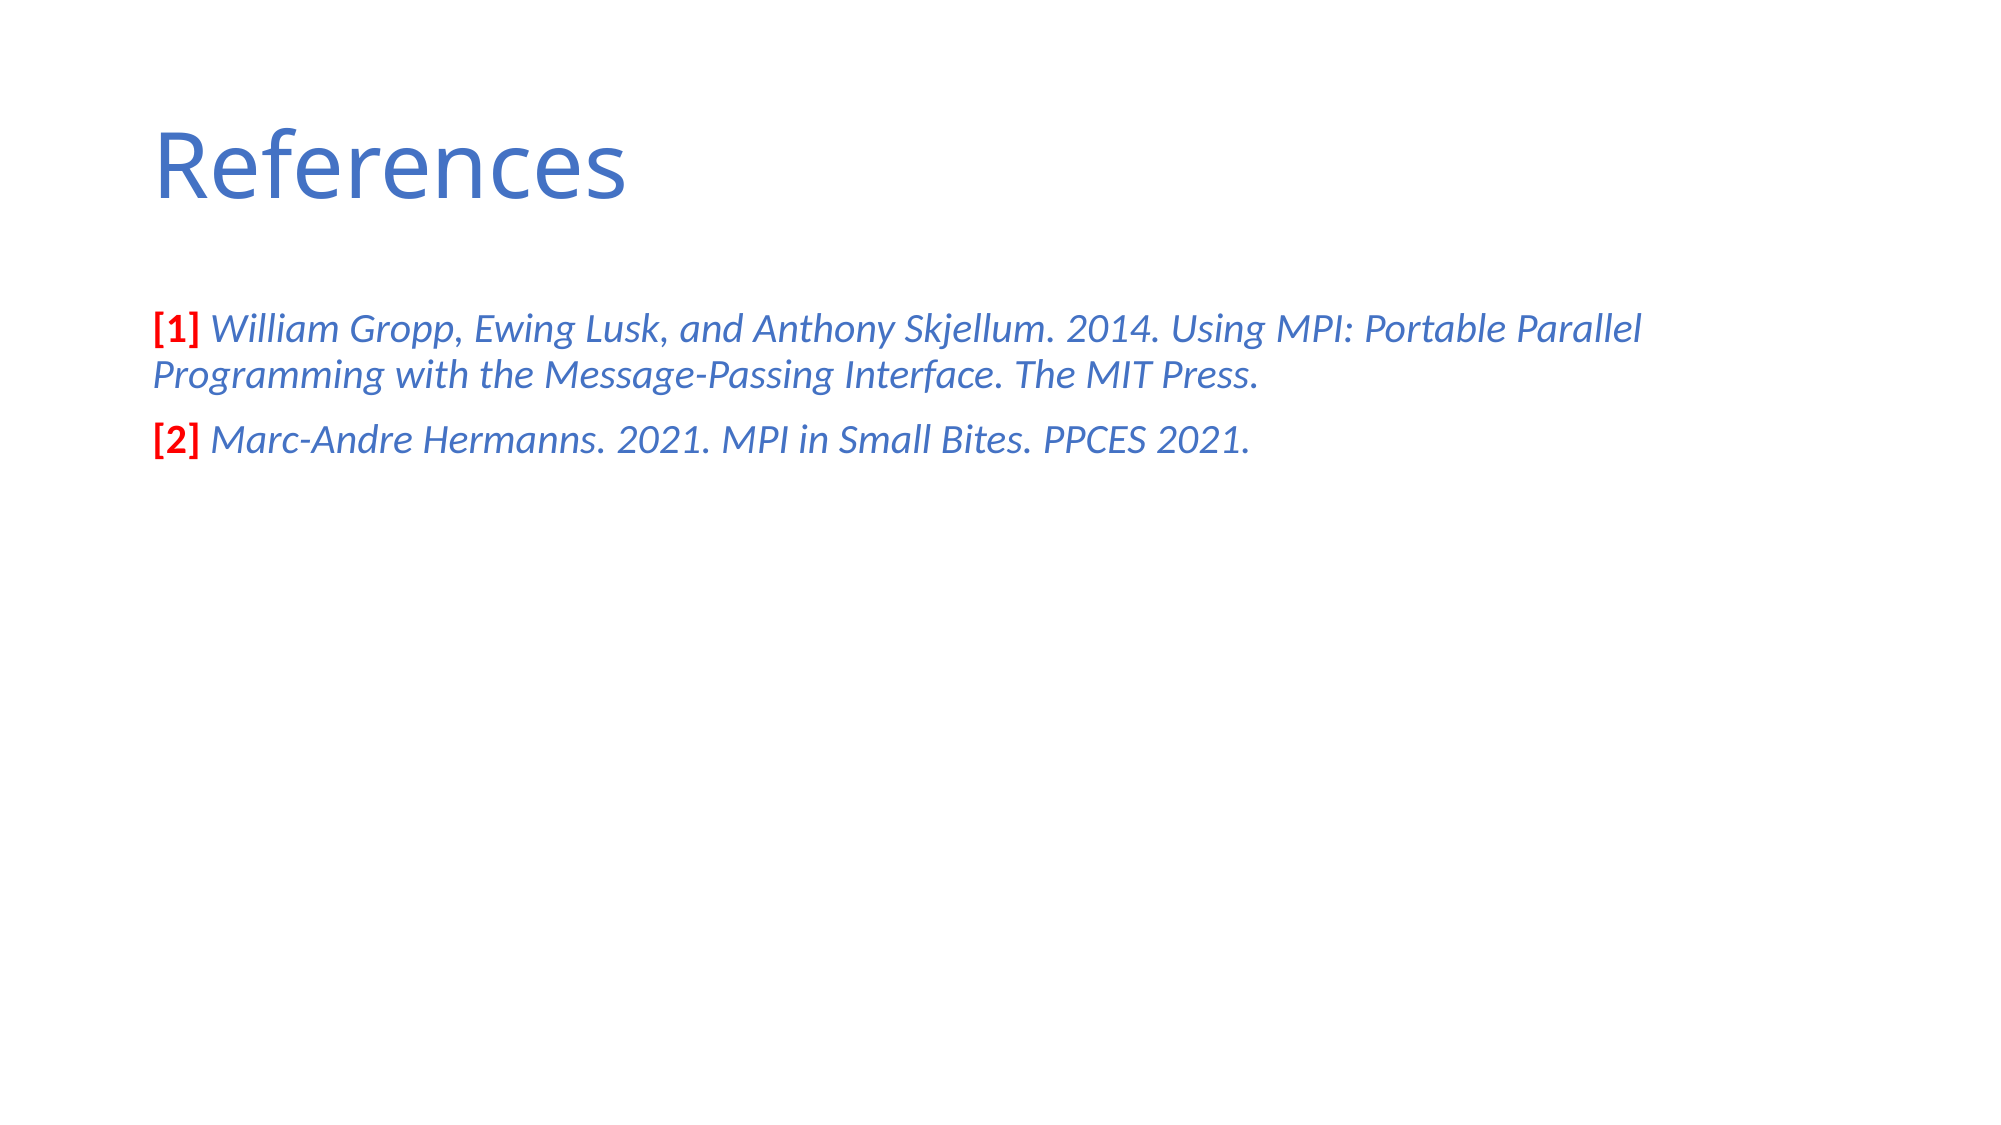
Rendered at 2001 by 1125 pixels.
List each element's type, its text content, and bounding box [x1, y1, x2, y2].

title References [137, 59, 1863, 278]
list [1] William Gropp, Ewing Lusk, and Anthony Skjellum. 2014. Using MPI: Portable Parallel Programming with the Message-Passing Interface. The MIT Press. [2] Marc-Andre Hermanns. 2021. MPI in Small Bites. PPCES 2021. [137, 299, 1863, 1014]
